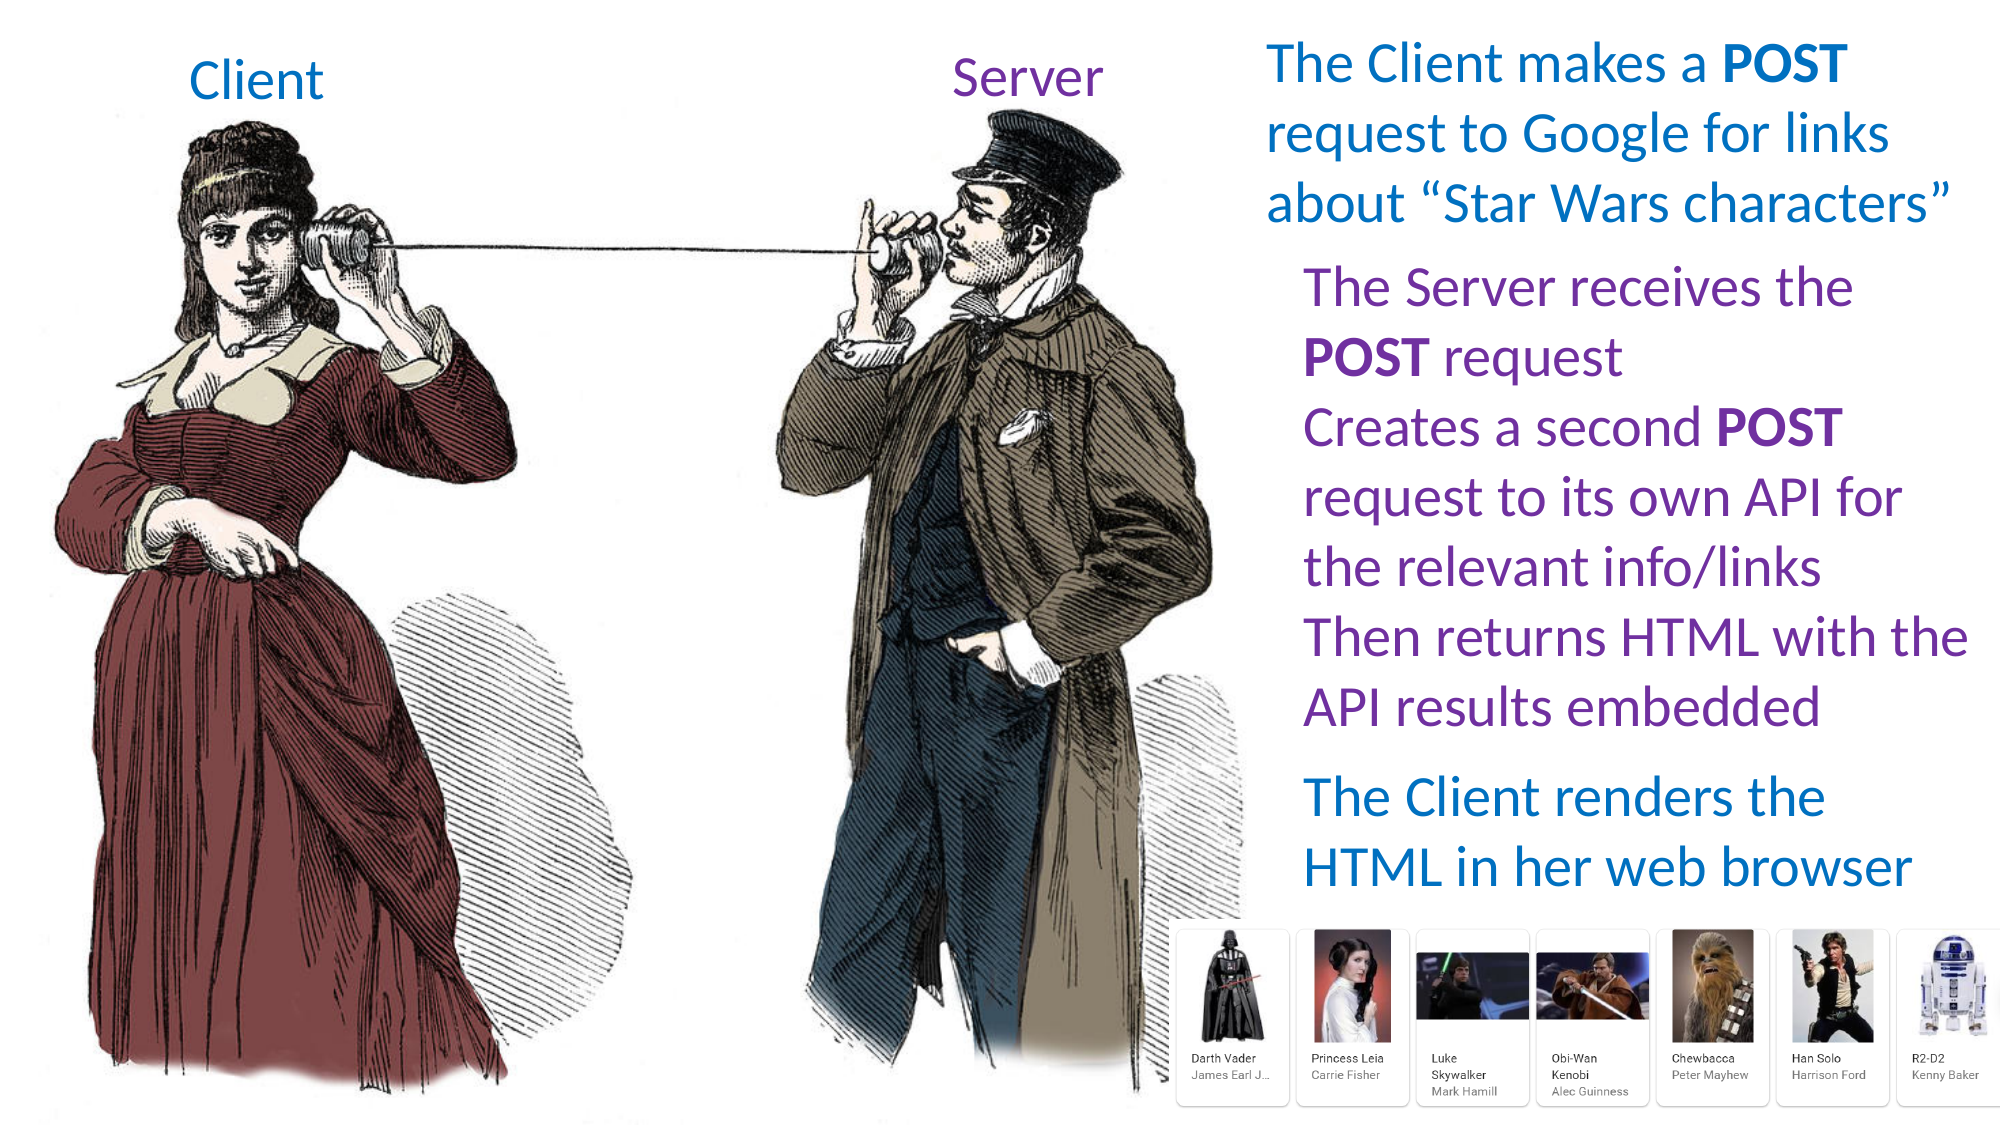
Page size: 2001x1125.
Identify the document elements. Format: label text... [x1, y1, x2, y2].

text_box The Client renders the HTML in her web browser [1289, 750, 1972, 906]
text_box The Server receives the POST request Creates a second POST request to its own API for the relevant info/links Then returns HTML with the API results embedded [1289, 240, 1991, 746]
picture [28, 0, 2000, 1125]
text_box The Client makes a POST request to Google for links about “Star Wars characters” [1252, 17, 1971, 242]
